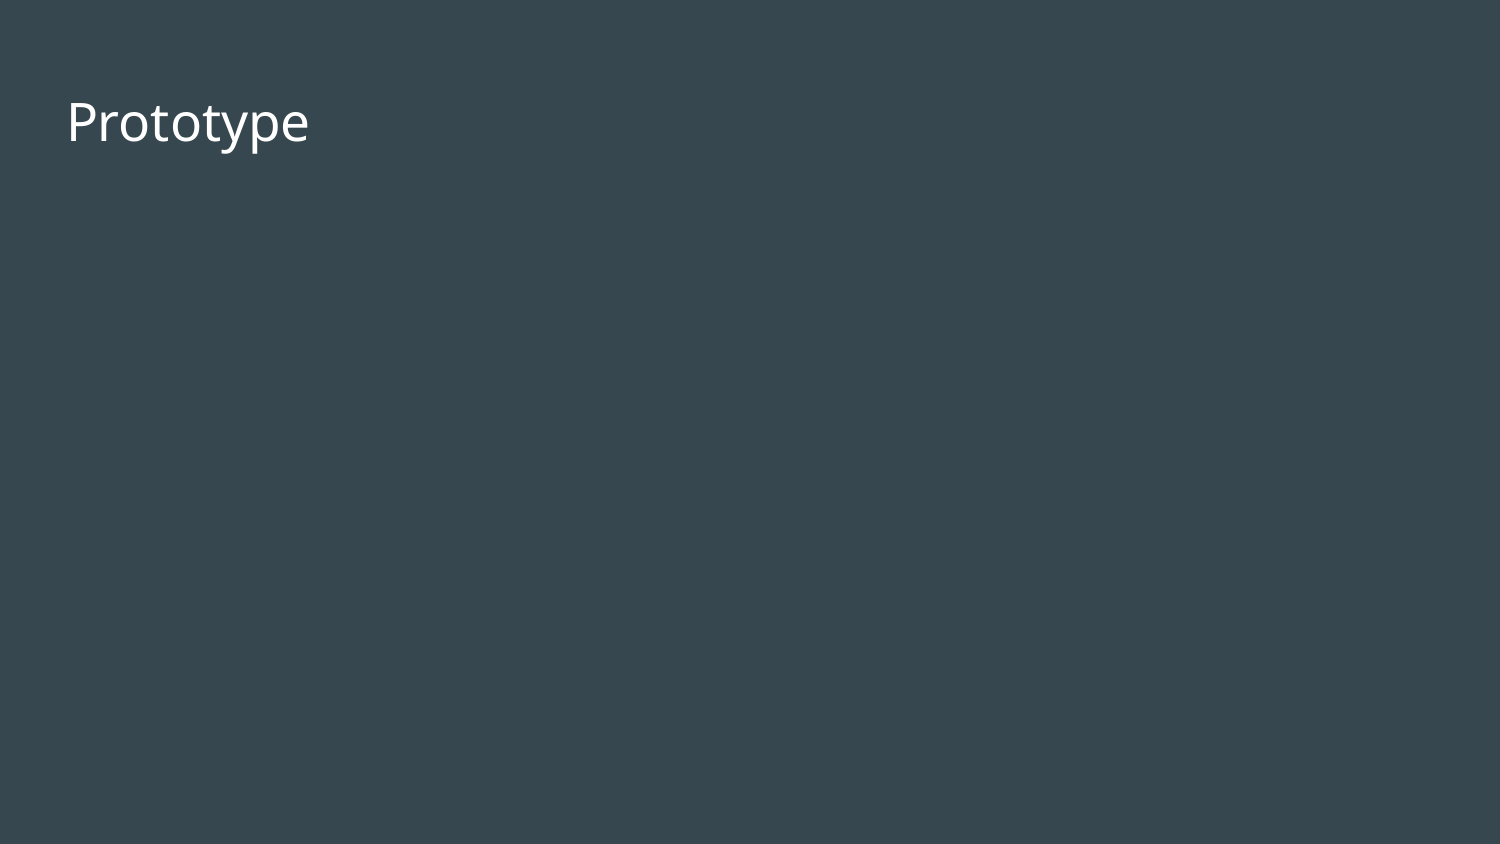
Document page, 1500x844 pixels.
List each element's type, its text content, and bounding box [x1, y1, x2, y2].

title Prototype [51, 72, 1449, 167]
